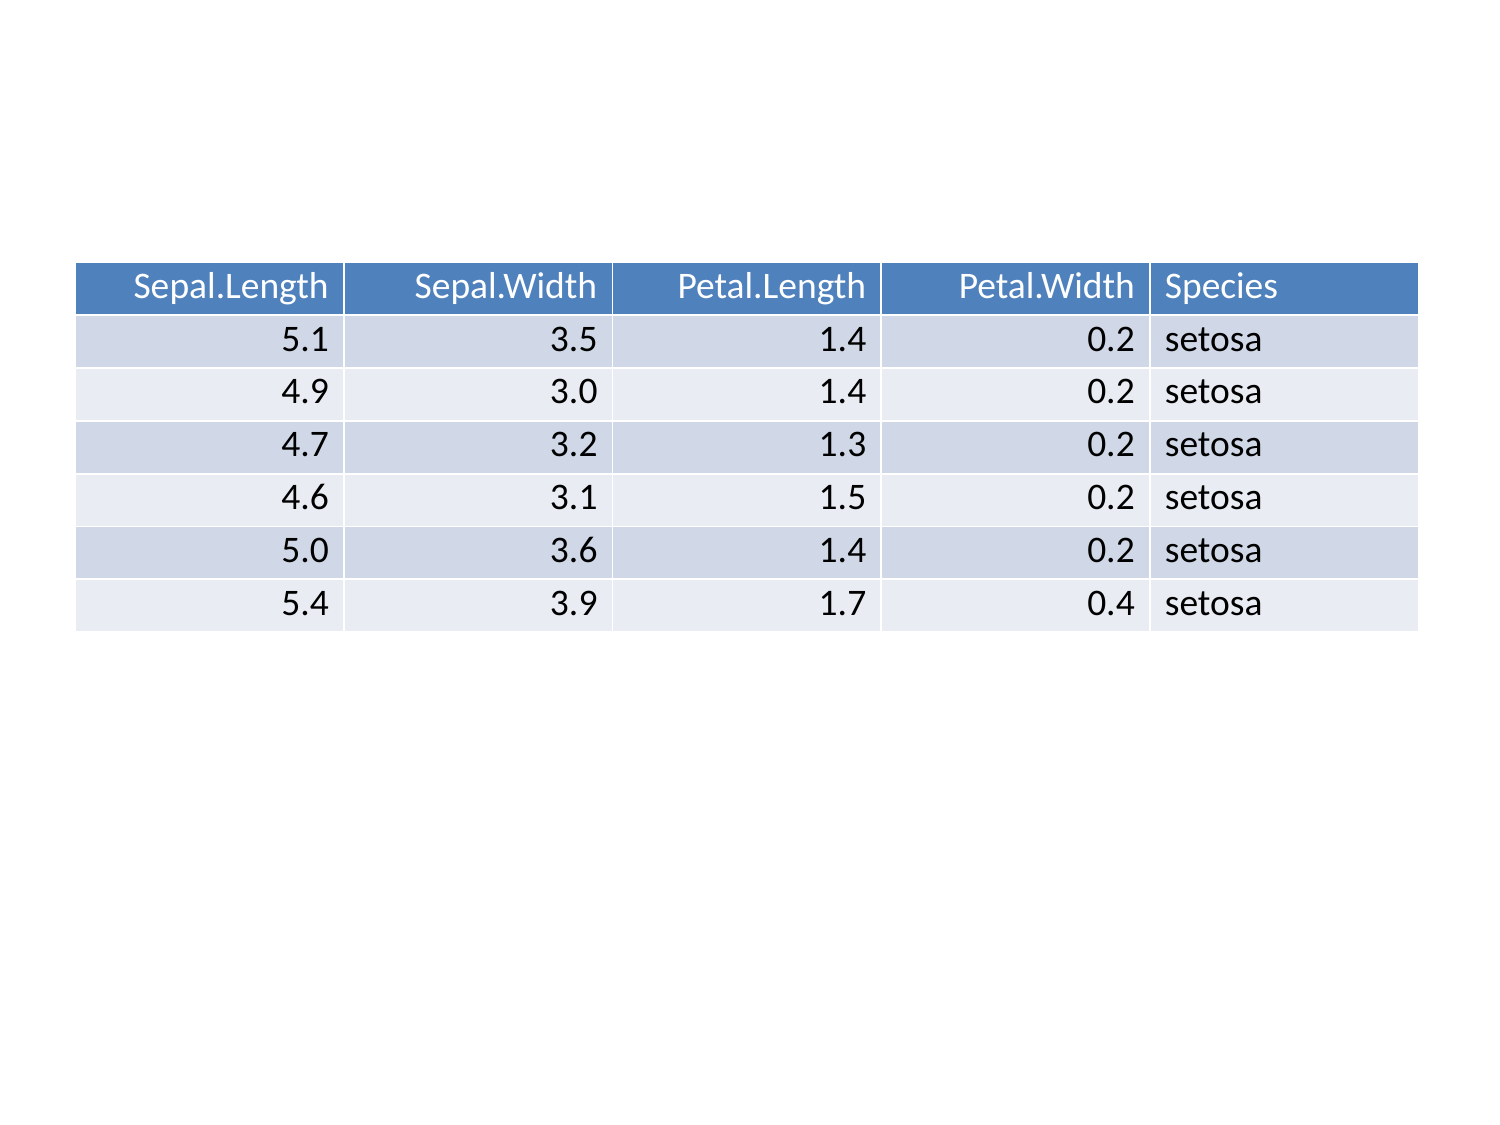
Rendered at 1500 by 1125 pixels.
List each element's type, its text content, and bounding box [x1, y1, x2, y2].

table_cell setosa [1151, 527, 1418, 578]
table_cell setosa [1151, 580, 1418, 631]
table_cell 3.5 [345, 316, 612, 367]
table_cell 3.6 [345, 527, 612, 578]
table_cell 1.4 [613, 527, 880, 578]
table_cell 0.2 [882, 527, 1149, 578]
table_cell 1.4 [613, 369, 880, 420]
table_cell 3.9 [345, 580, 612, 631]
table_header Sepal.Width [345, 263, 612, 314]
table_cell 4.6 [76, 475, 343, 526]
table_cell 0.4 [882, 580, 1149, 631]
table_cell 1.5 [613, 475, 880, 526]
table_header Petal.Width [882, 263, 1149, 314]
table_cell 1.7 [613, 580, 880, 631]
table_cell 0.2 [882, 369, 1149, 420]
table_cell 3.1 [345, 475, 612, 526]
table_header Sepal.Length [76, 263, 343, 314]
table_cell 1.4 [613, 316, 880, 367]
table_cell setosa [1151, 316, 1418, 367]
table_cell 3.0 [345, 369, 612, 420]
table_header Species [1151, 263, 1418, 314]
table_cell 5.0 [76, 527, 343, 578]
table_header Petal.Length [613, 263, 880, 314]
table_cell setosa [1151, 422, 1418, 473]
table_cell 4.9 [76, 369, 343, 420]
table_cell setosa [1151, 369, 1418, 420]
table_cell 4.7 [76, 422, 343, 473]
table_cell 0.2 [882, 316, 1149, 367]
table_cell setosa [1151, 475, 1418, 526]
table_cell 5.4 [76, 580, 343, 631]
table_cell 1.3 [613, 422, 880, 473]
table_cell 5.1 [76, 316, 343, 367]
table_cell 3.2 [345, 422, 612, 473]
table_cell 0.2 [882, 422, 1149, 473]
table_cell 0.2 [882, 475, 1149, 526]
